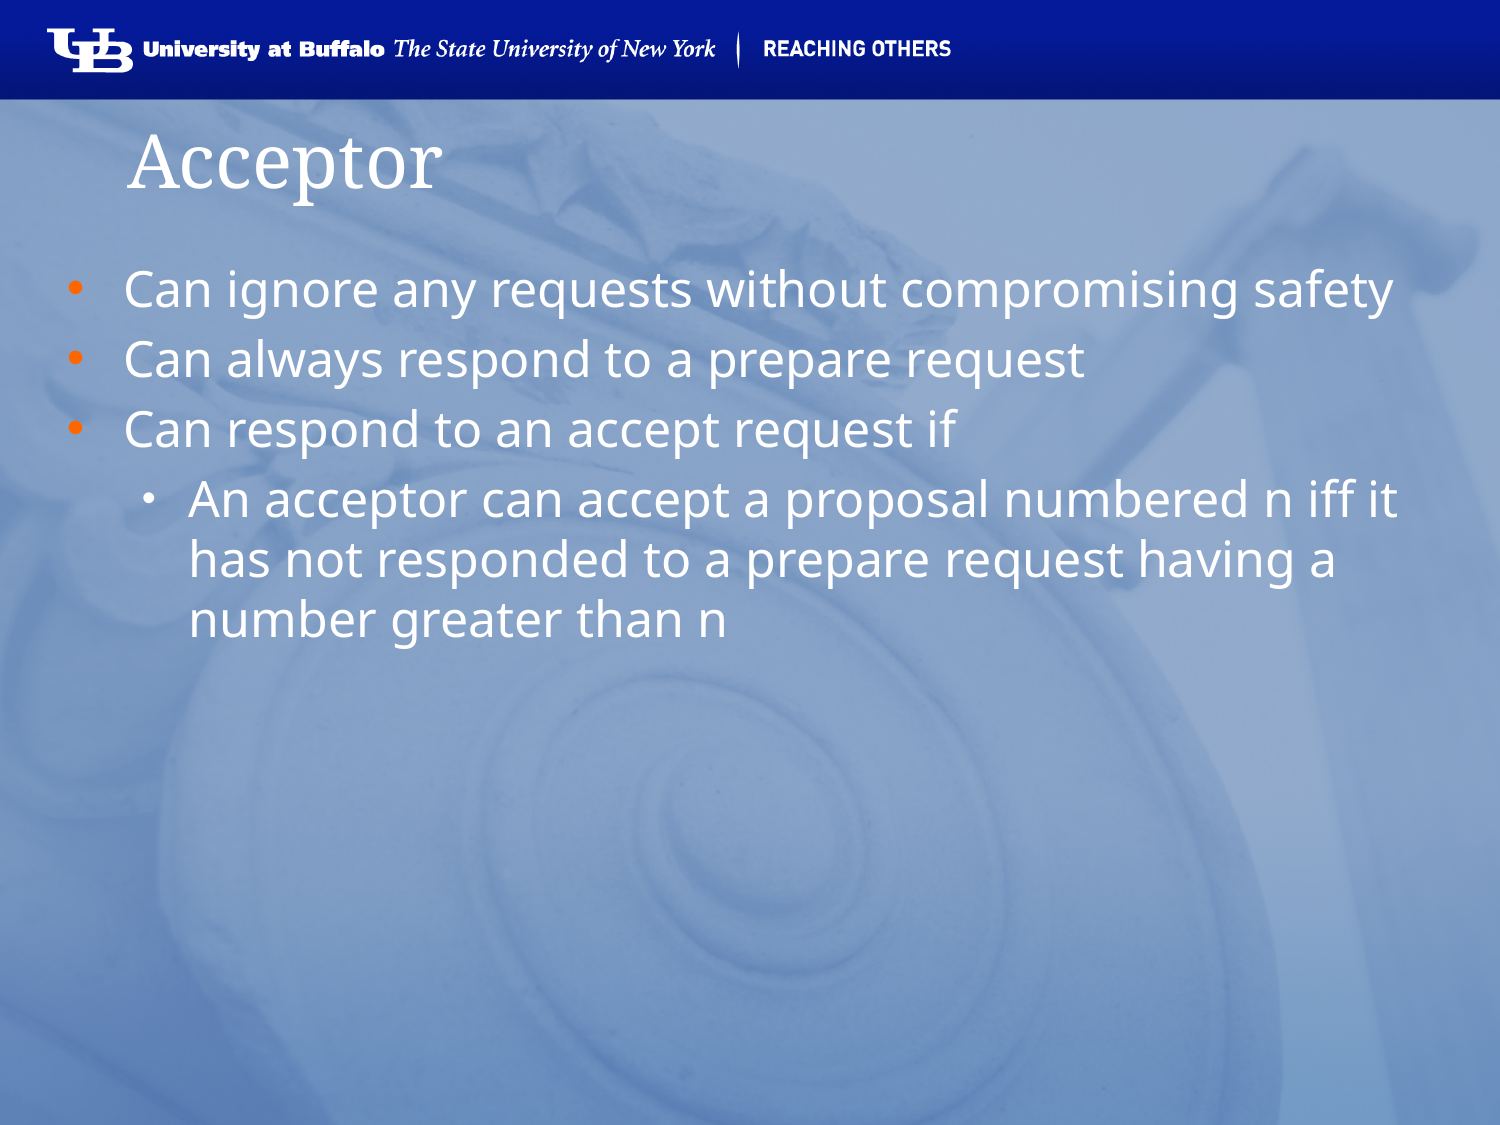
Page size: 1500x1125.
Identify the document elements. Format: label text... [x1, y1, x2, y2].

list Can ignore any requests without compromising safety Can always respond to a prepare request Can respond to an accept request if An acceptor can accept a proposal numbered n iff it has not responded to a prepare request having a number greater than n [52, 249, 1438, 1073]
title Acceptor [112, 105, 1388, 212]
picture [0, 0, 1500, 1125]
